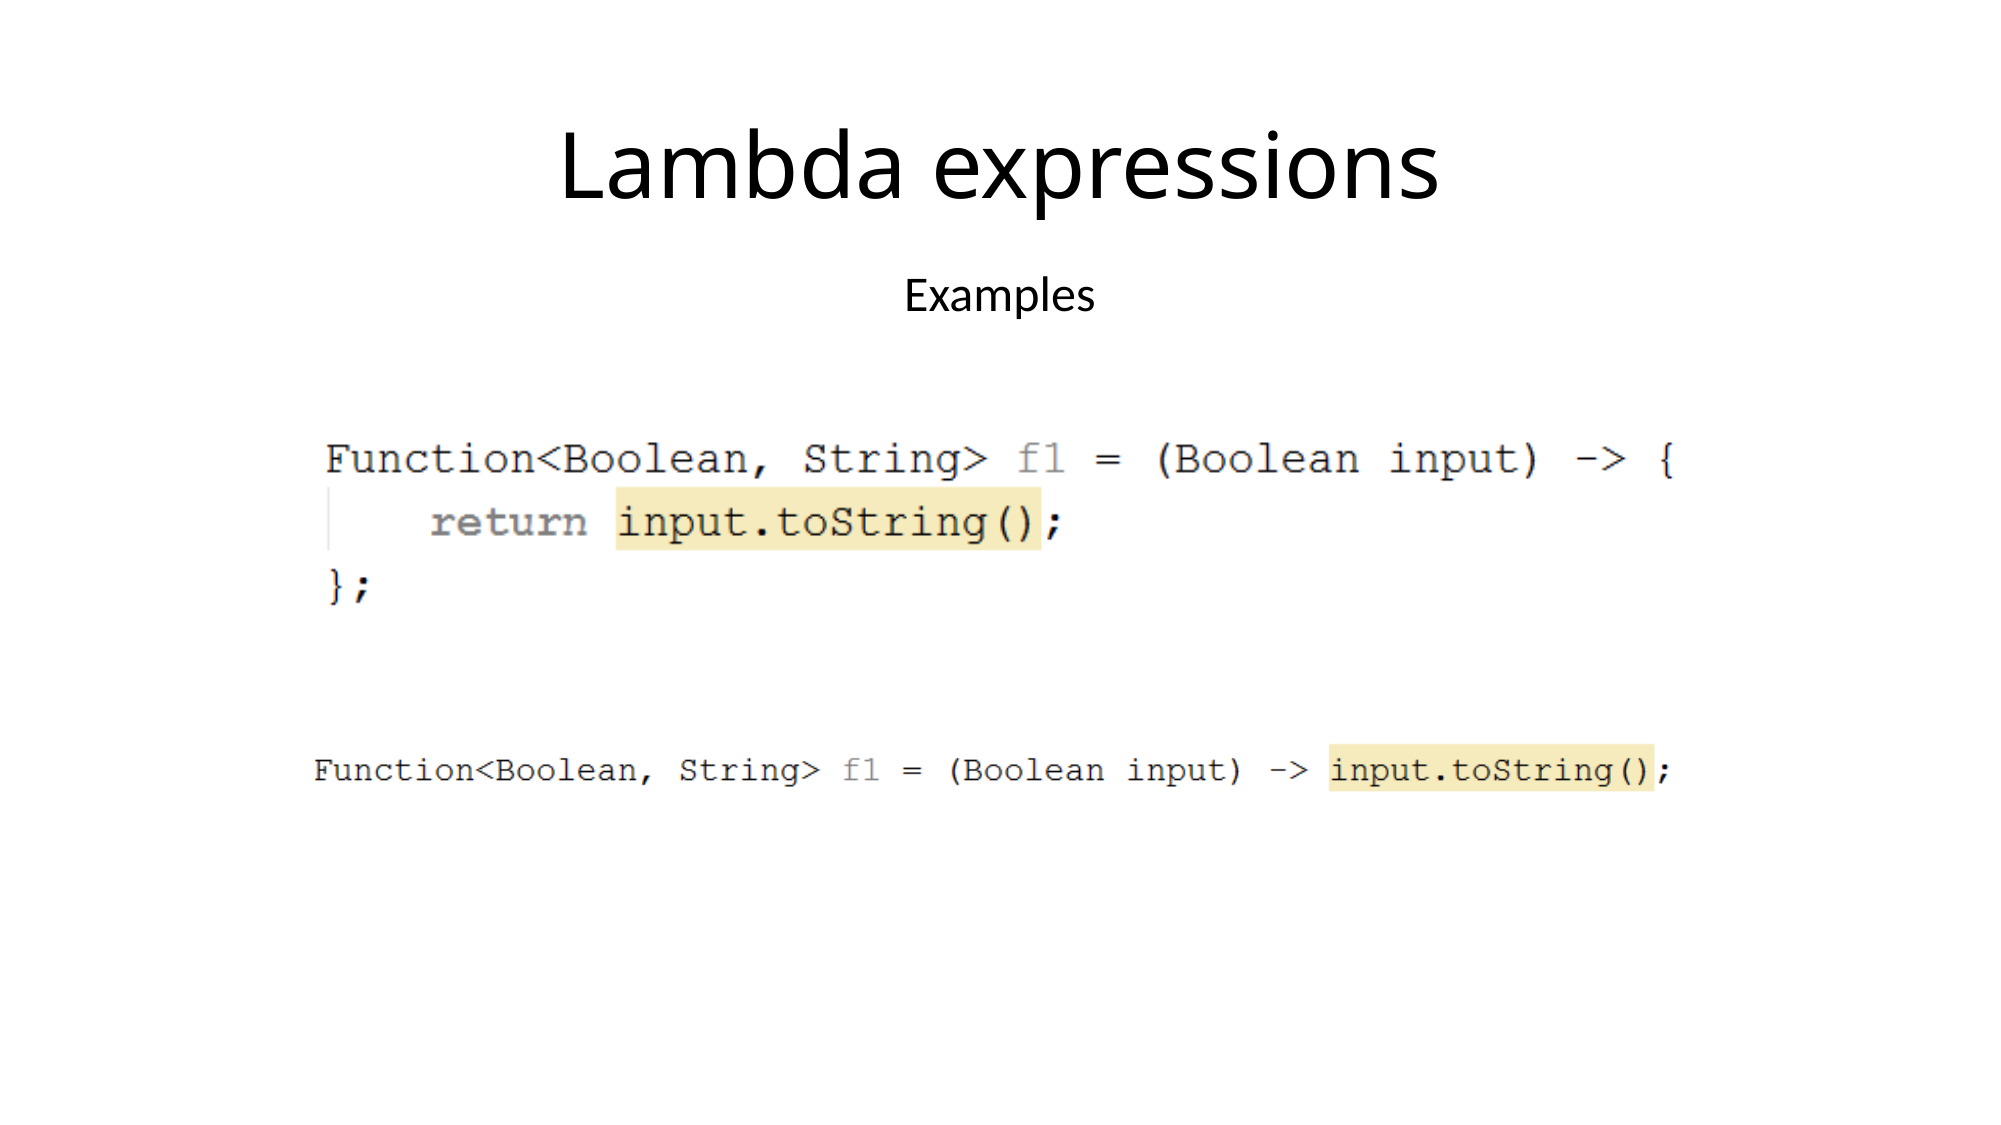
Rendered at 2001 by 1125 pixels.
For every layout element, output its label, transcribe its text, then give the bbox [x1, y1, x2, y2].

picture [289, 399, 1711, 675]
picture [289, 727, 1711, 834]
text_box Examples [889, 254, 1111, 329]
title Lambda expressions [137, 59, 1863, 278]
